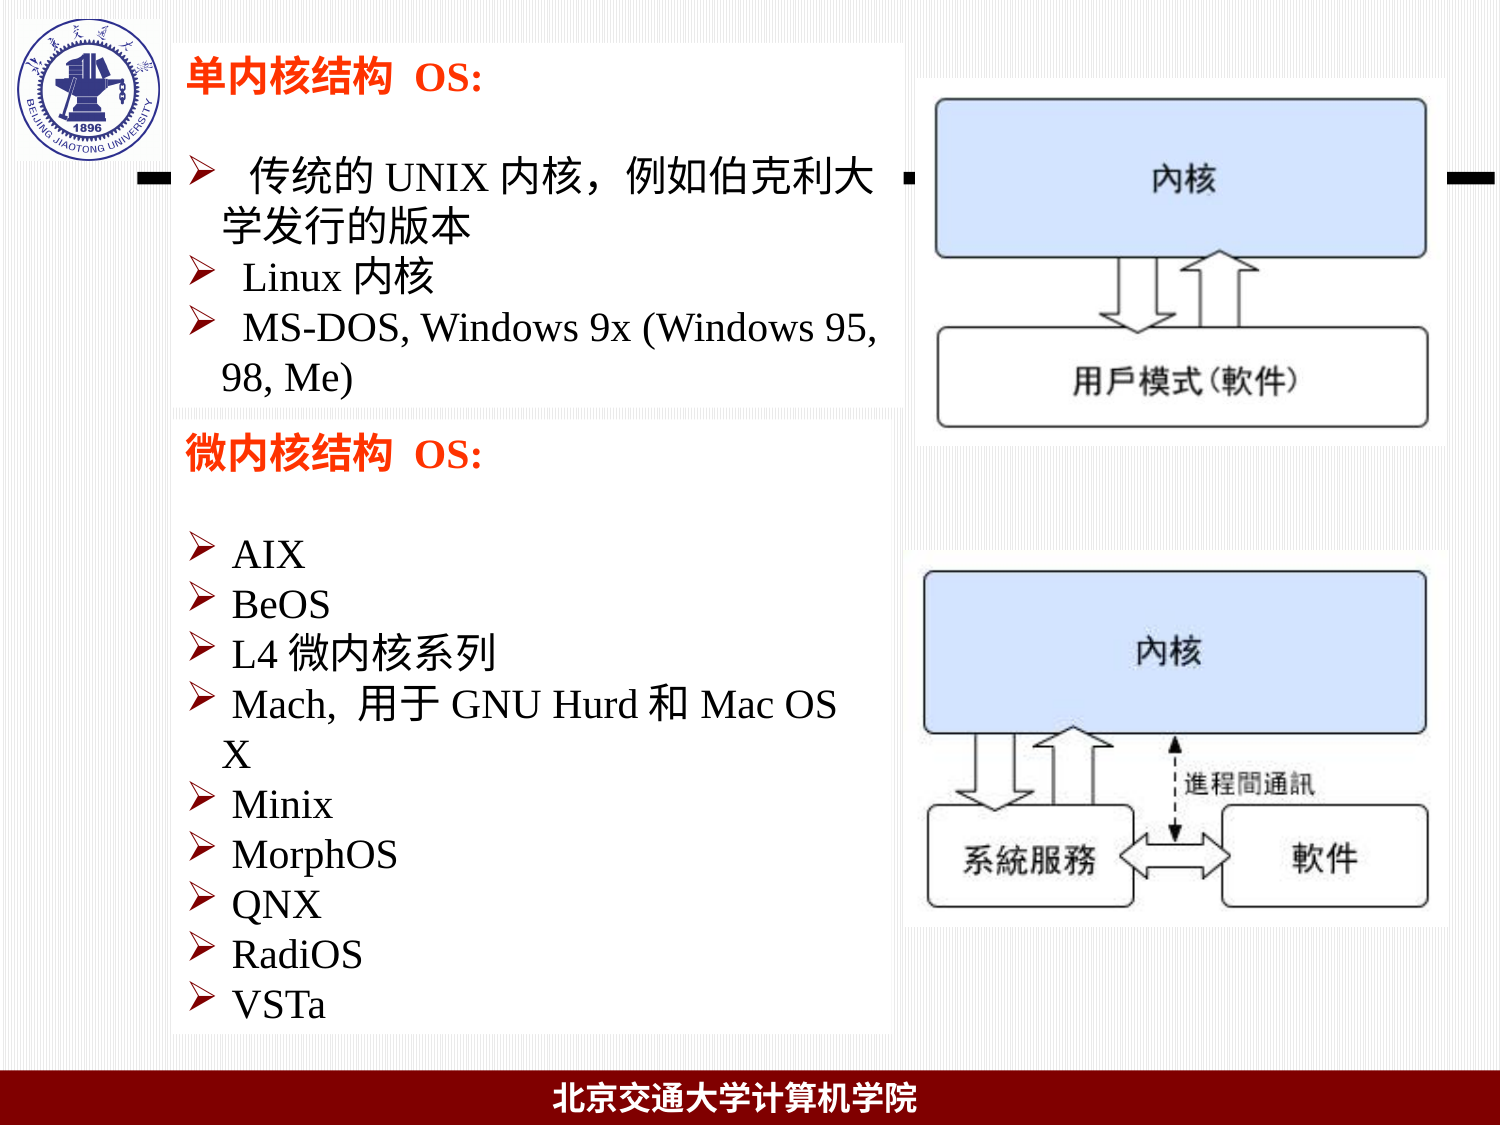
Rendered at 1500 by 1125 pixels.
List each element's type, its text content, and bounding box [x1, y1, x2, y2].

picture [17, 19, 160, 161]
text_box 单内核结构 OS: 传统的UNIX内核，例如伯克利大学发行的版本 Linux内核 MS-DOS, Windows 9x (Windows 95, 98, Me) [171, 42, 904, 408]
text_box 微内核结构 OS: AIX BeOS L4微内核系列 Mach, 用于GNU Hurd和Mac OS X Minix MorphOS QNX RadiOS VSTa [171, 419, 892, 1035]
picture [903, 550, 1448, 928]
picture [915, 77, 1447, 446]
